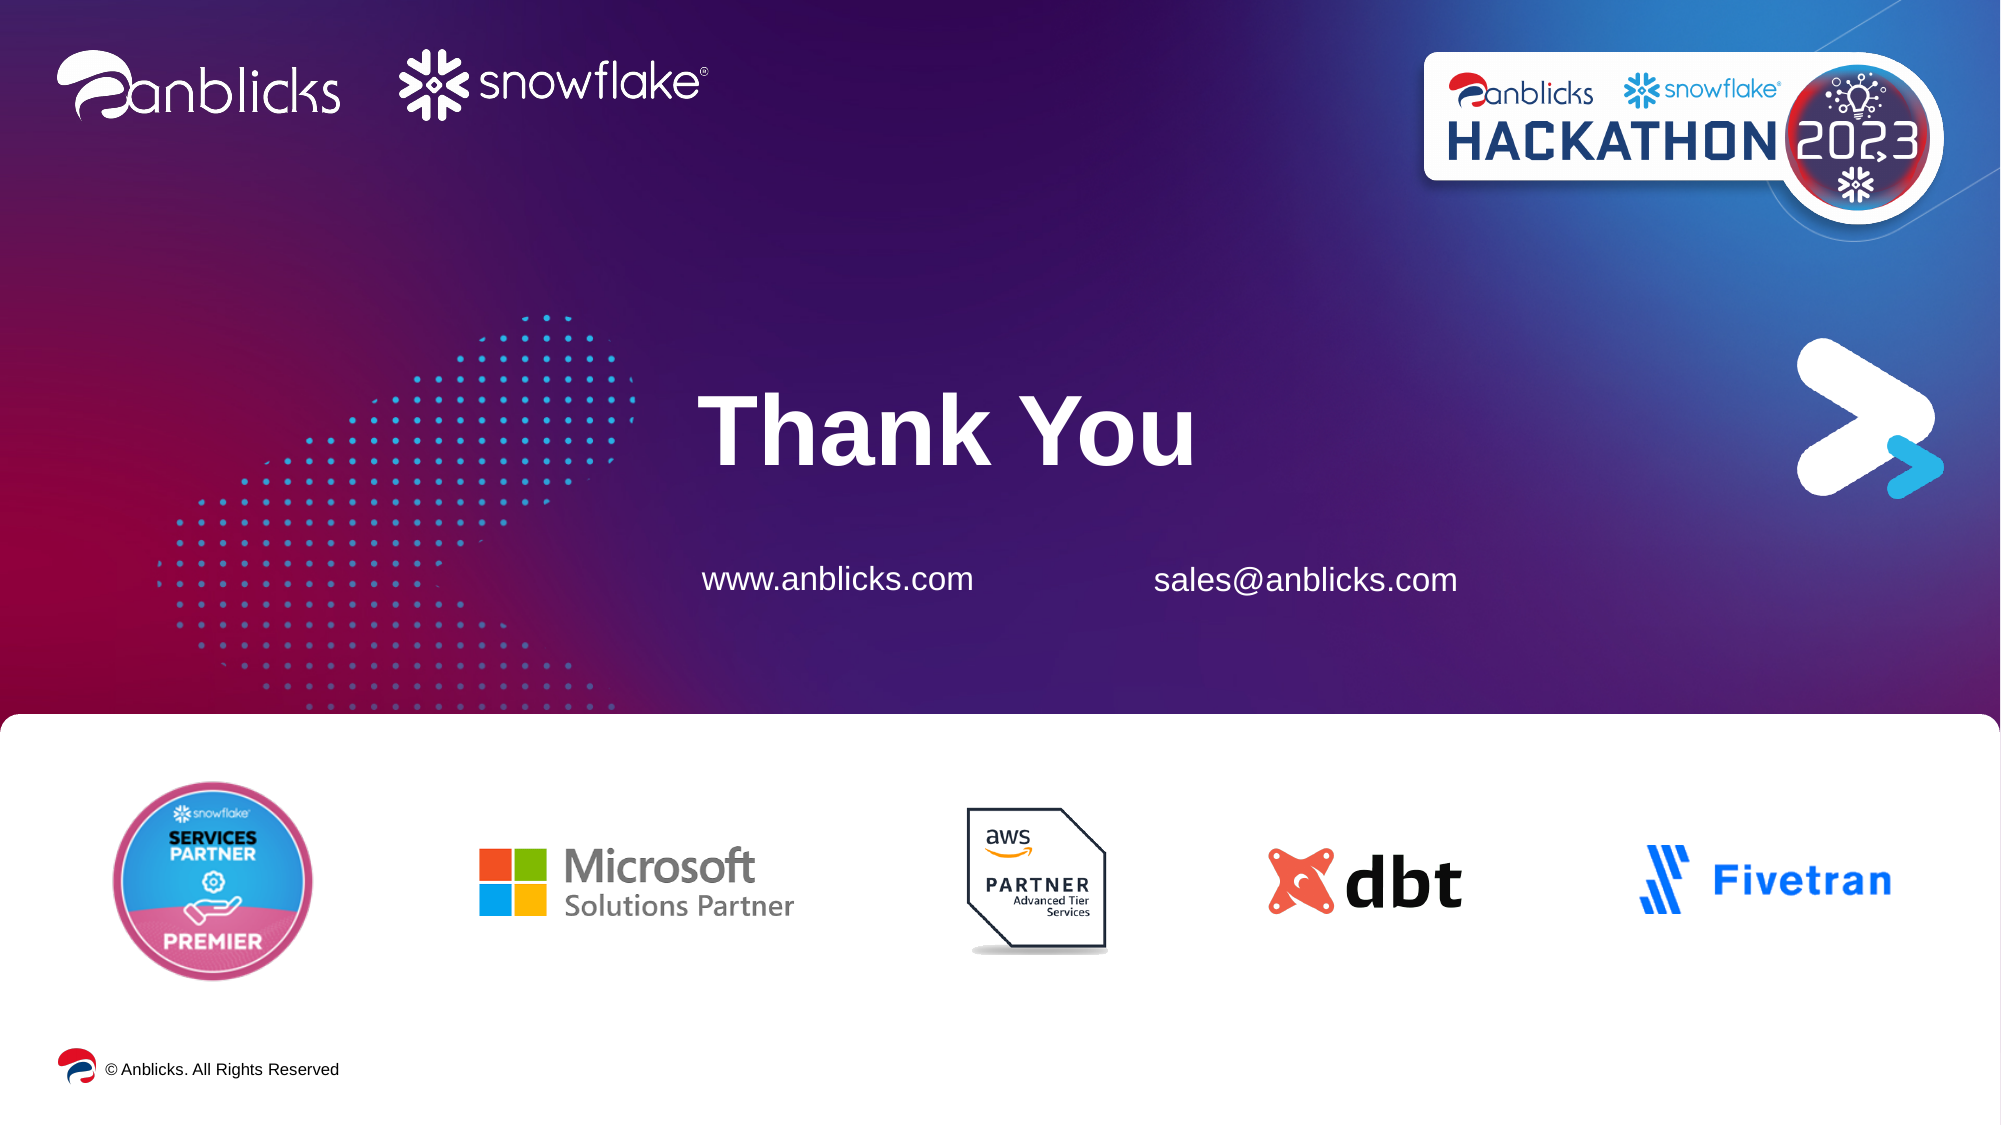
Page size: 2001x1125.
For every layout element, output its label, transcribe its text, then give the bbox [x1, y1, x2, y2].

picture [102, 771, 324, 992]
picture [58, 1048, 96, 1085]
picture [1260, 846, 1469, 916]
title Thank You [682, 264, 1797, 563]
picture [964, 807, 1109, 955]
picture [1638, 845, 1892, 914]
picture [0, 0, 2001, 1052]
picture [478, 846, 795, 916]
